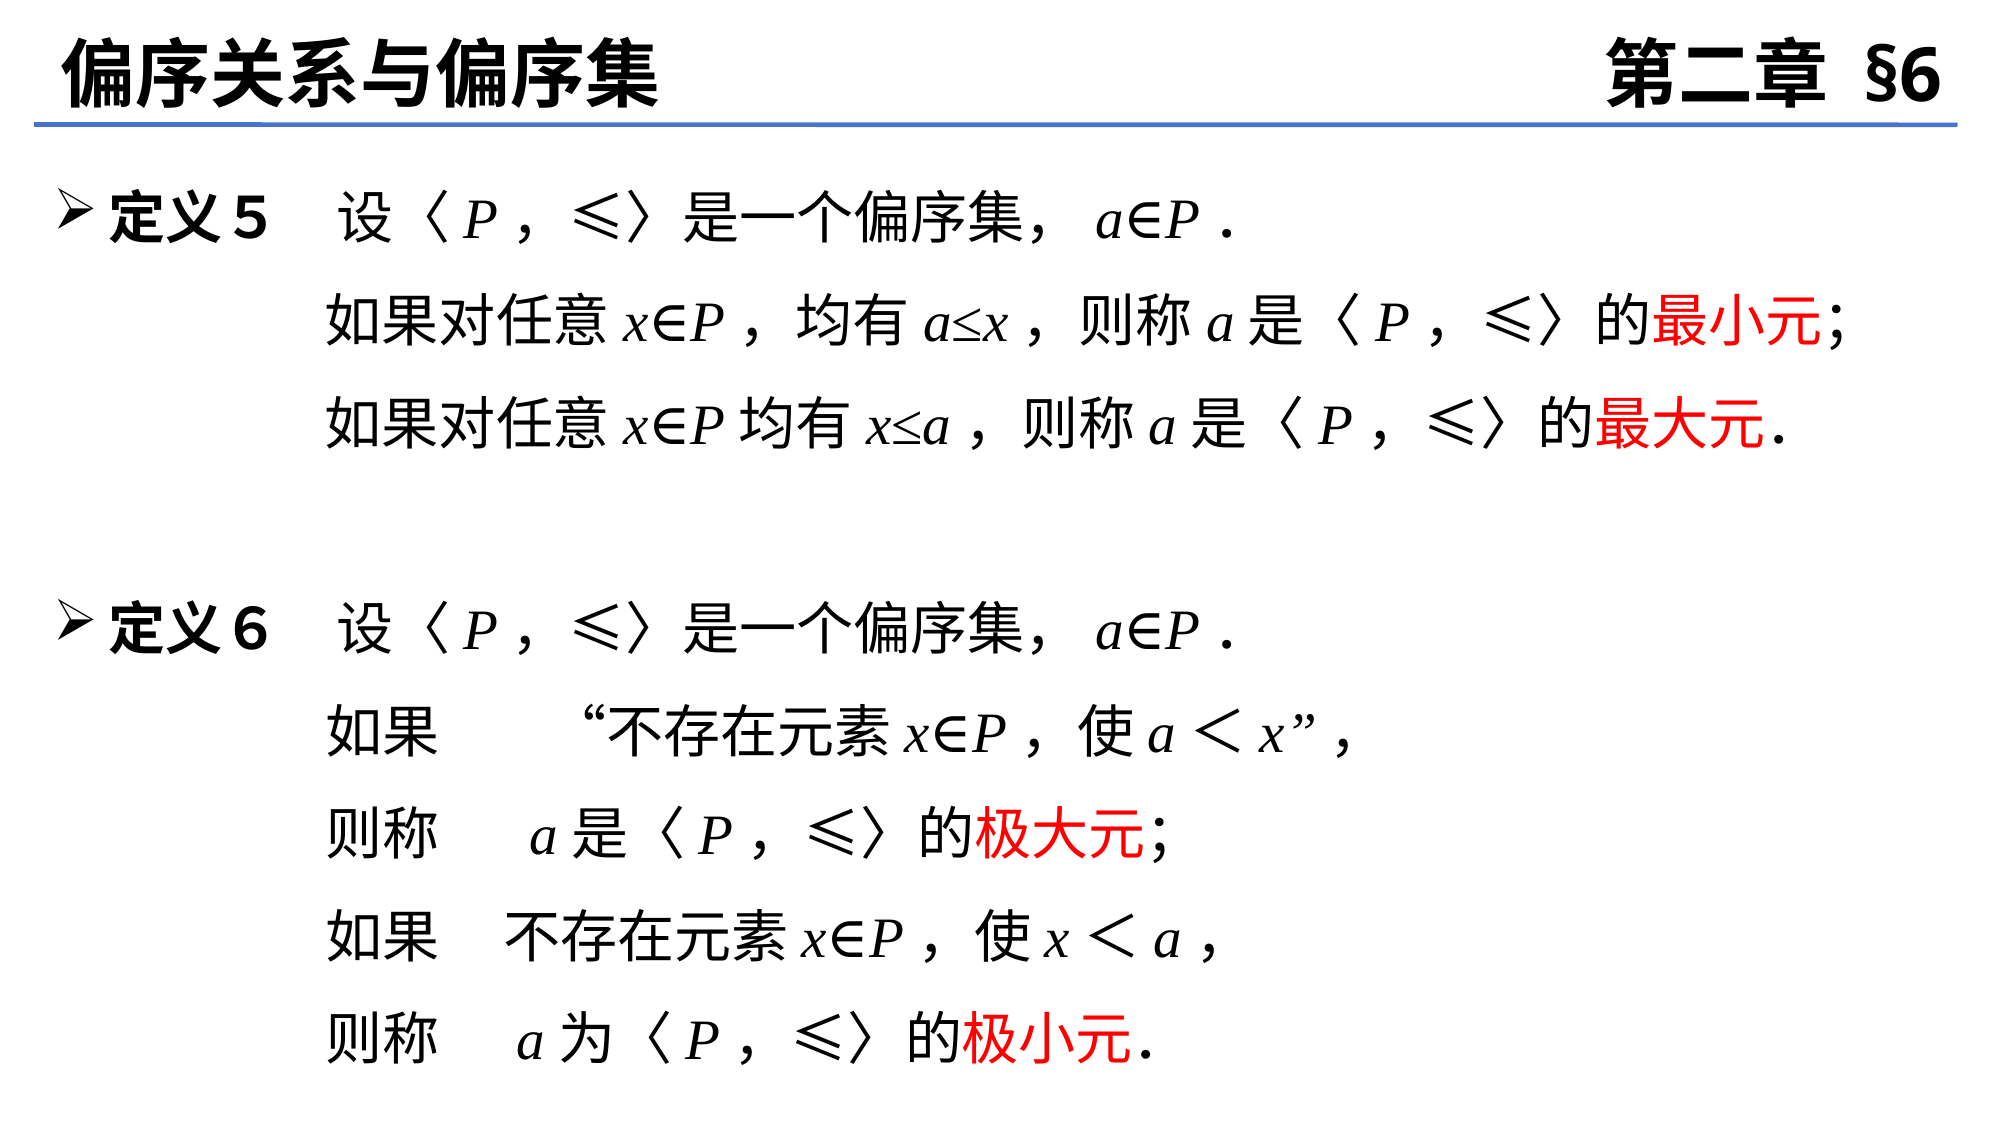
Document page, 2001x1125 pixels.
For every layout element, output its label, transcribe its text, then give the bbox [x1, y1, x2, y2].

text_box 偏序关系与偏序集 [46, 18, 911, 124]
text_box 定义５ 设〈P，≤〉是一个偏序集，a∈P． 如果对任意x∈P，均有a≤x，则称a是〈P，≤〉的最小元； 如果对任意x∈P均有x≤a，则称a是〈P，≤〉的最大元． 定义６ 设〈P，≤〉是一个偏序集，a∈P． 如果 “不存在元素x∈P，使a＜x”， 则称 a是〈P，≤〉的极大元； 如果 不存在元素x∈P，使x＜a， 则称 a为〈P，≤〉的极小元． [38, 140, 1958, 1081]
text_box 第二章 §6 [1576, 19, 1958, 124]
